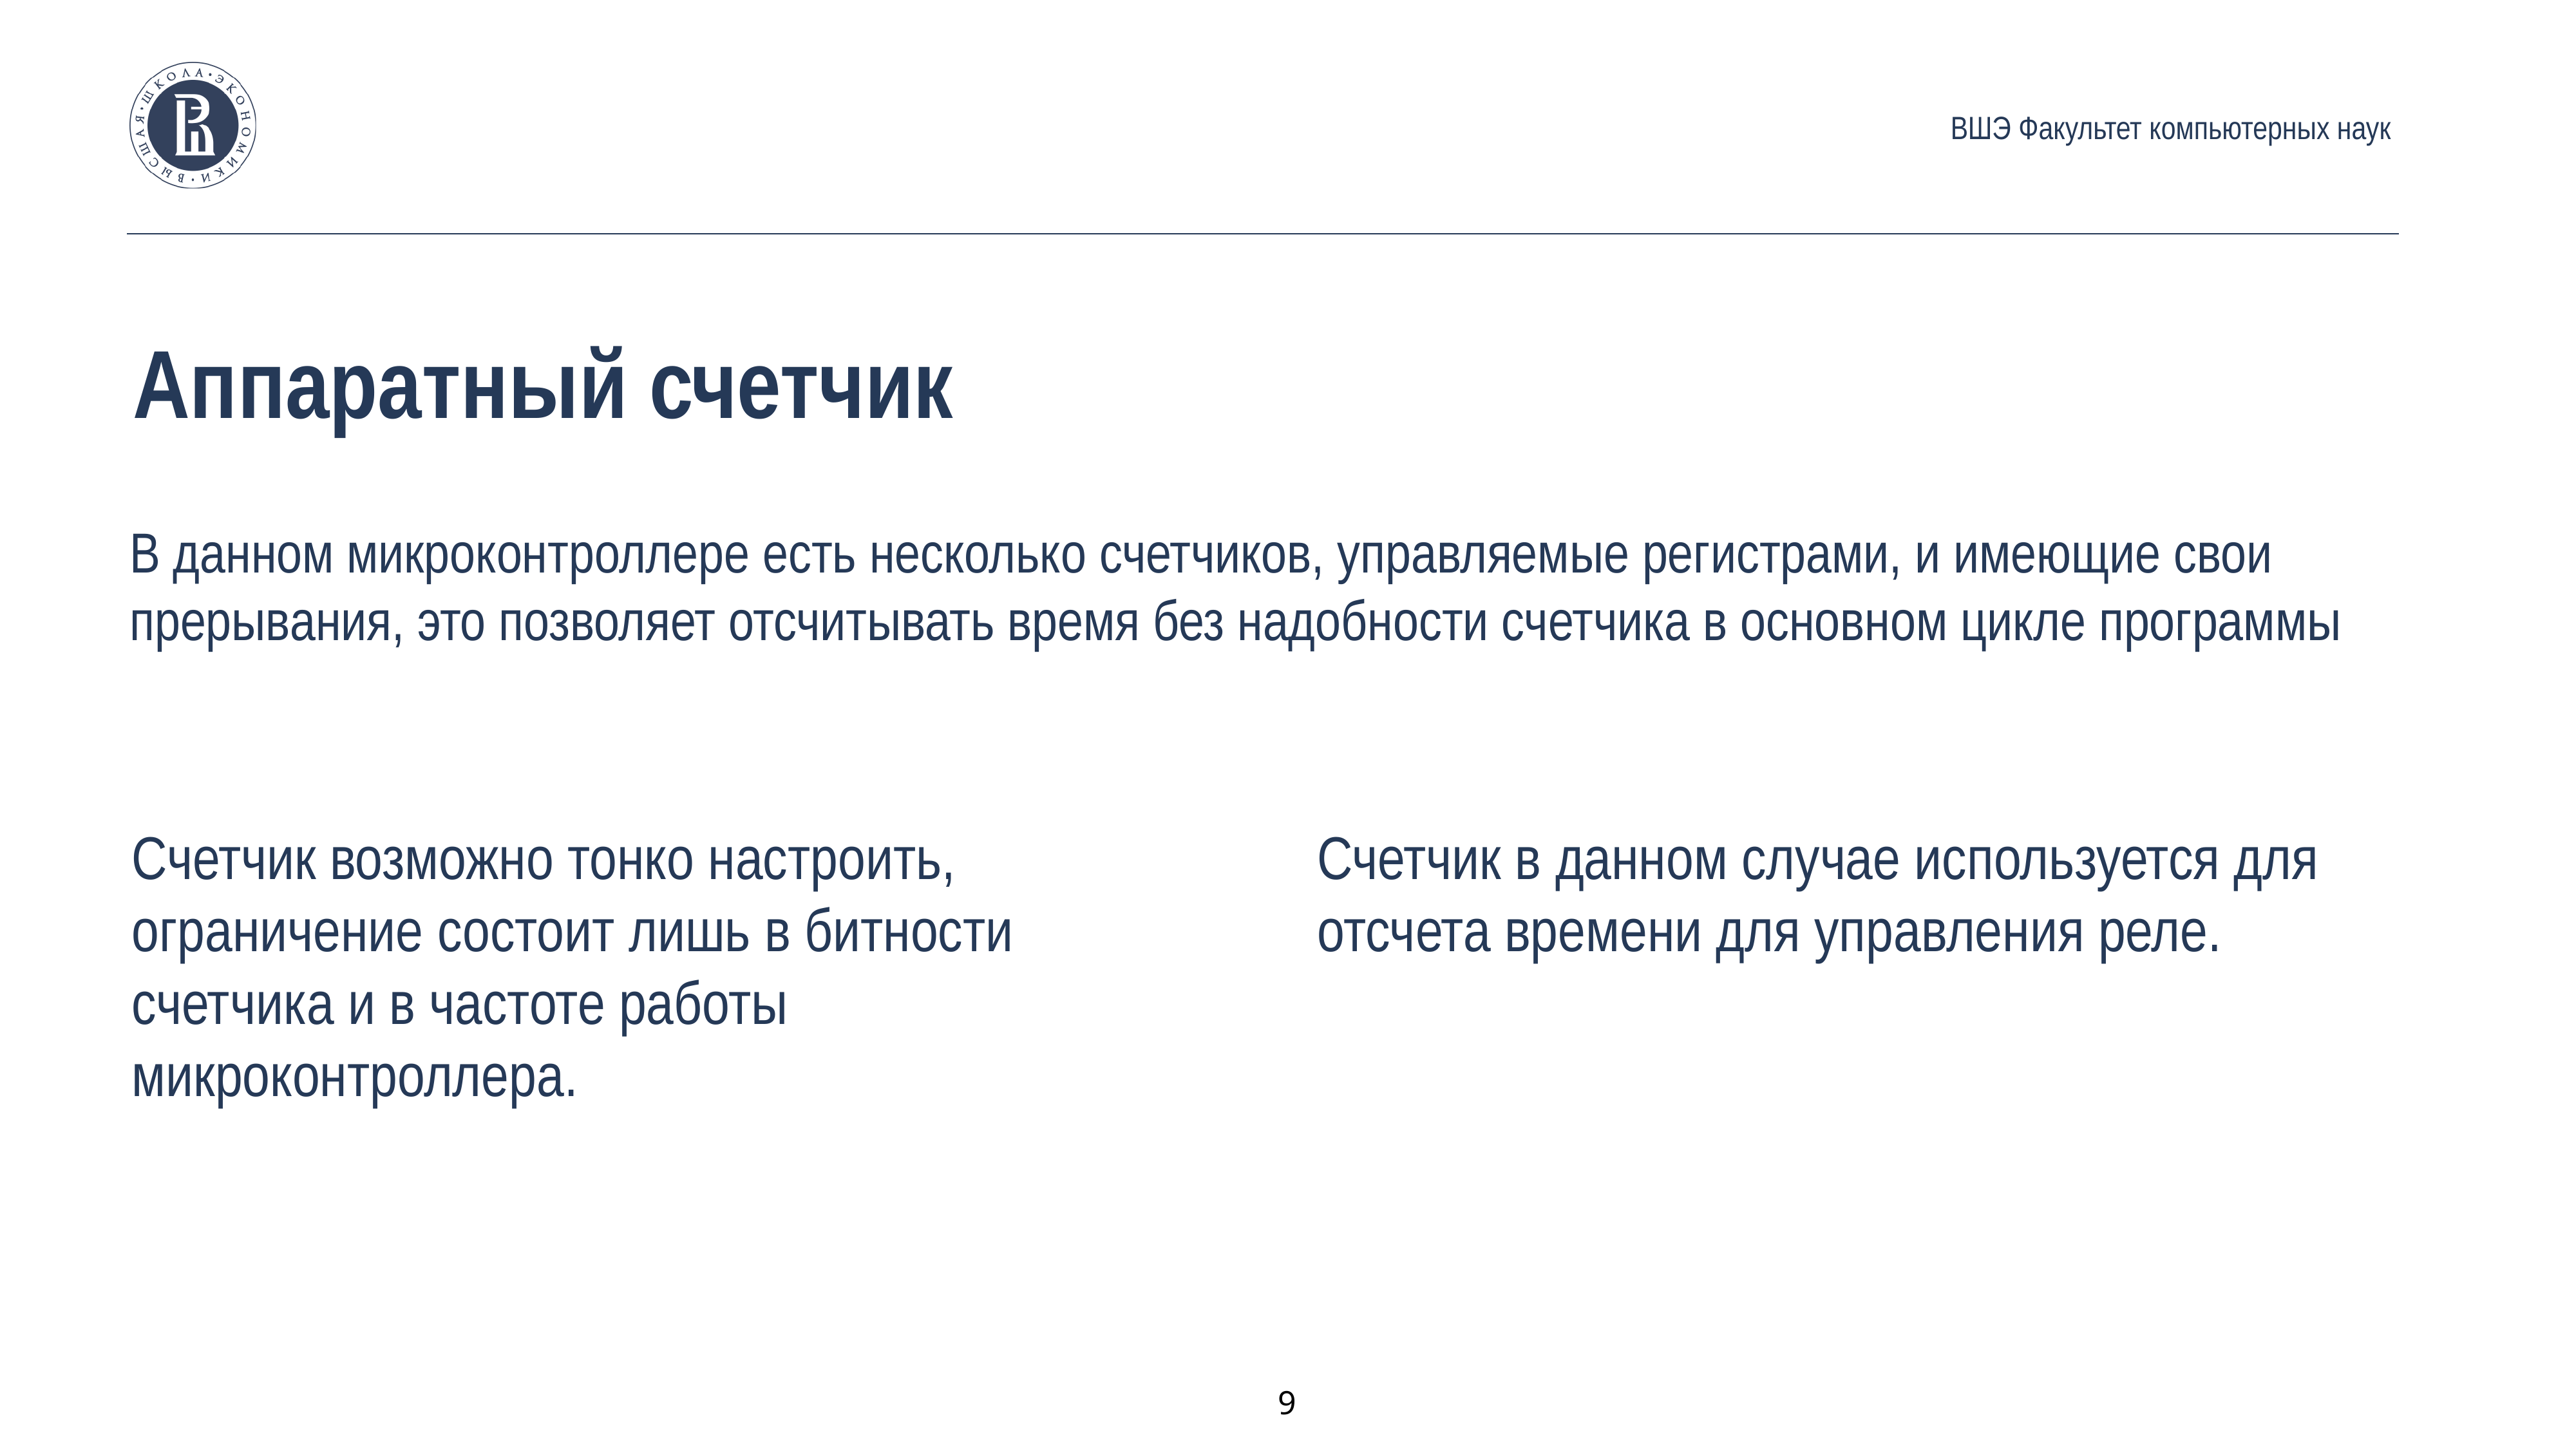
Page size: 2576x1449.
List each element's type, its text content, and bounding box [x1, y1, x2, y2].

text_box ВШЭ Факультет компьютерных наук [1198, 100, 2399, 154]
slide_number 9 [1260, 1374, 1314, 1429]
text_box Счетчик возможно тонко настроить, ограничение состоит лишь в битности счетчика и в частоте работы микроконтроллера. Счетчик в данном случае используется для отсчета времени для управления реле. [124, 811, 2397, 1323]
text_box Аппаратный счетчик [125, 314, 2396, 559]
picture [129, 62, 256, 189]
text_box В данном микроконтроллере есть несколько счетчиков, управляемые регистрами, и имеющие свои прерывания, это позволяет отсчитывать время без надобности счетчика в основном цикле программы [122, 518, 2394, 659]
